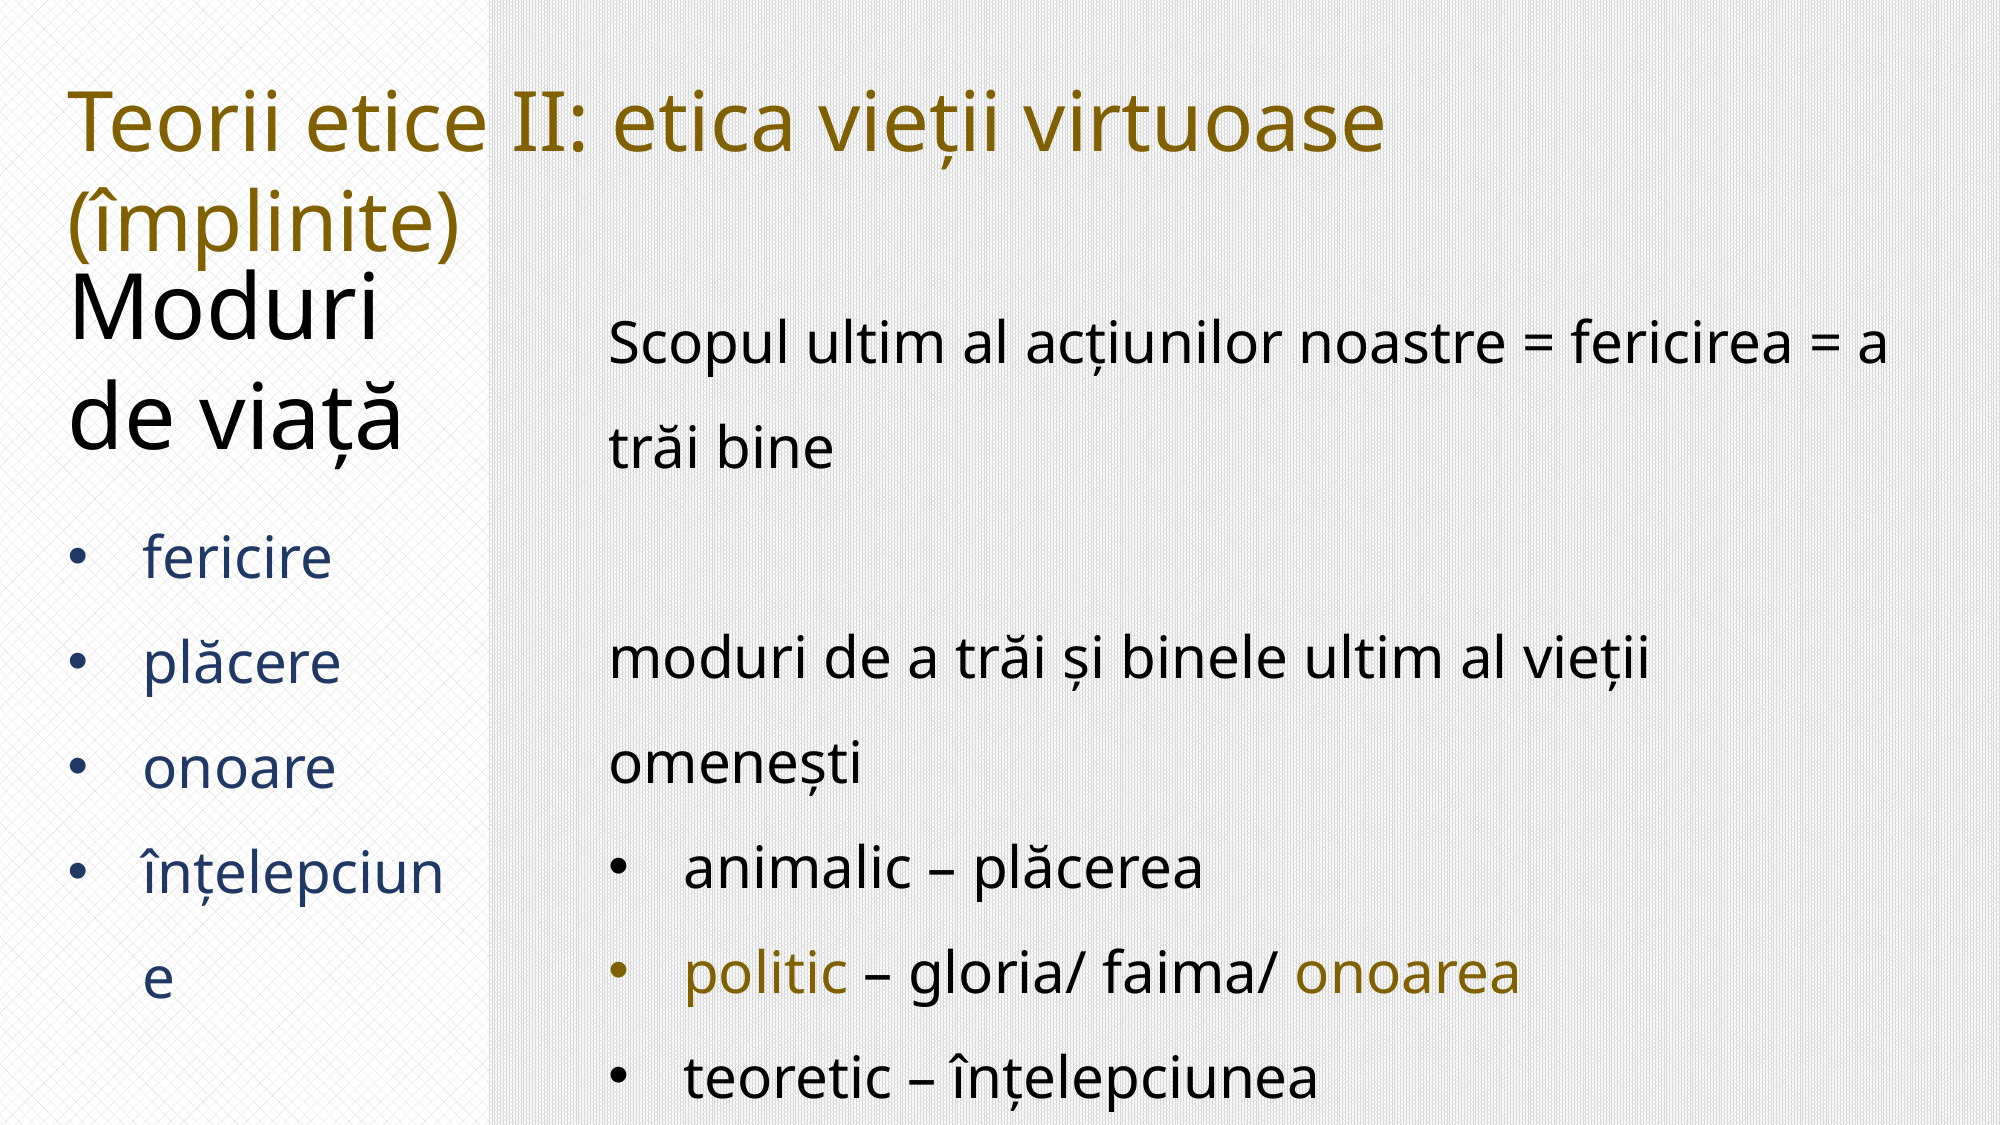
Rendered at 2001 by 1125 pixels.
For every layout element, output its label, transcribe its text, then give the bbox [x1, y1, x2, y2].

text_box Scopul ultim al acțiunilor noastre = fericirea = a trăi bine moduri de a trăi și binele ultim al vieții omenești animalic – plăcerea politic – gloria/ faima/ onoarea teoretic – înțelepciunea bogăția [593, 262, 1929, 1125]
text_box Moduri de viață [52, 276, 490, 476]
text_box fericire plăcere onoare înțelepciune [52, 478, 490, 1018]
text_box Teorii etice II: etica vieții virtuoase (împlinite) [52, 61, 1574, 276]
text_box [0, 0, 490, 1125]
